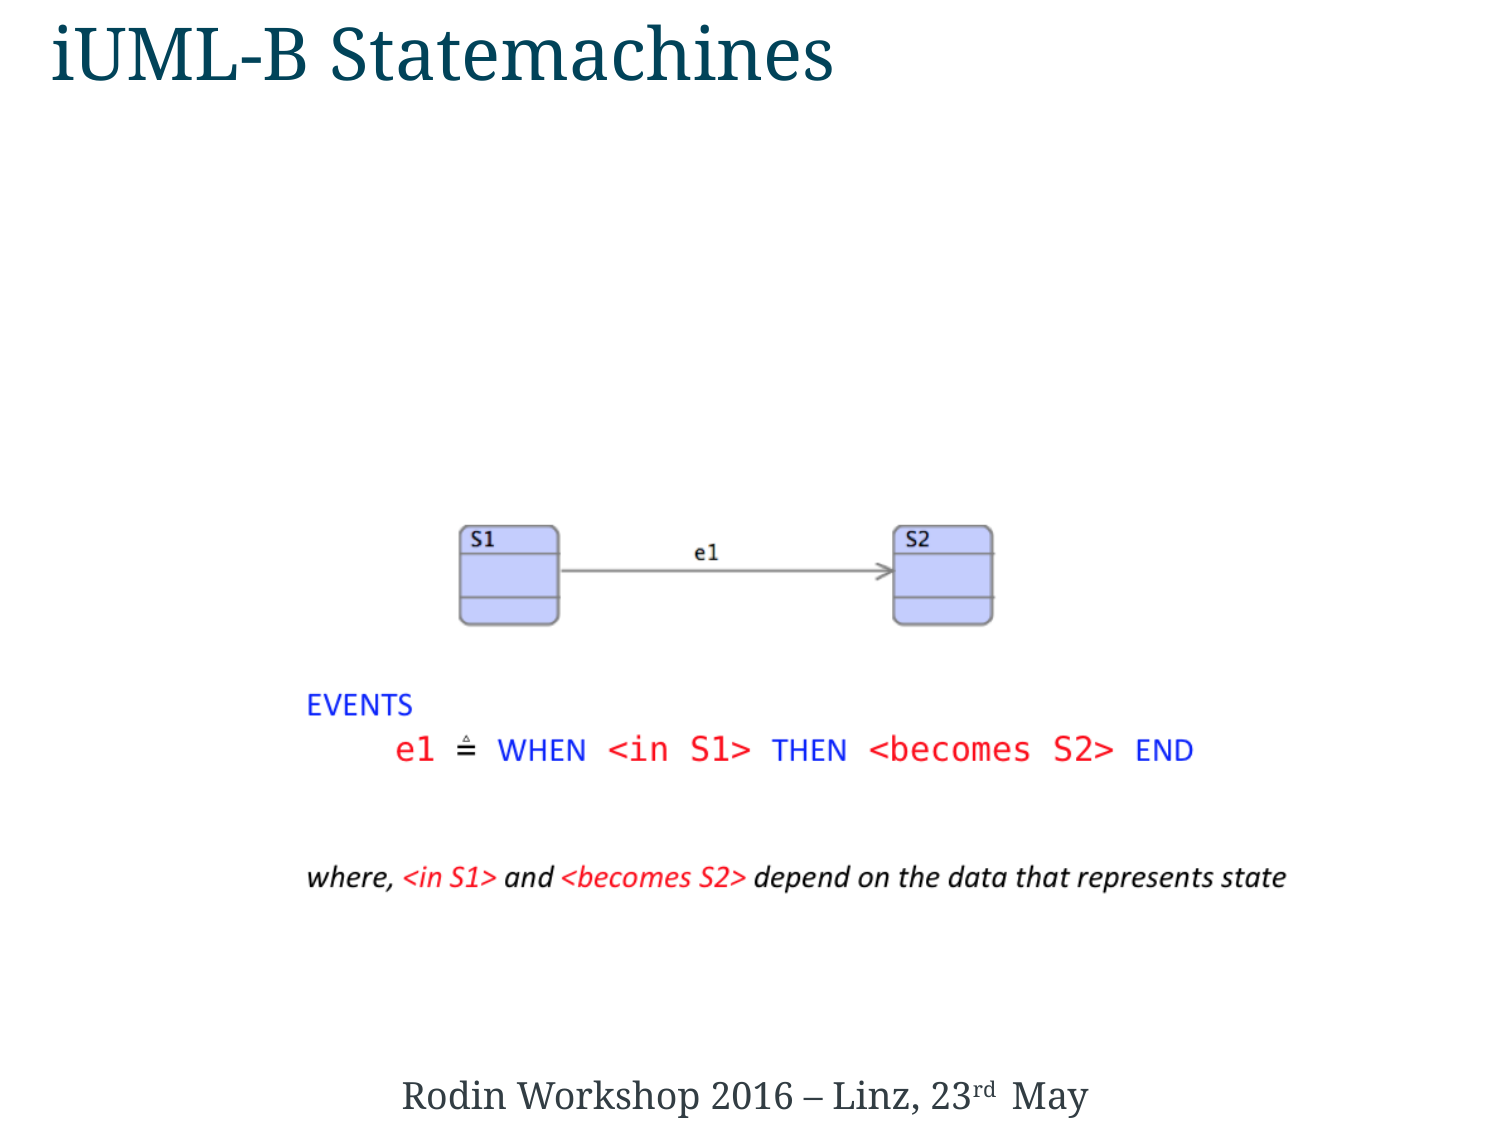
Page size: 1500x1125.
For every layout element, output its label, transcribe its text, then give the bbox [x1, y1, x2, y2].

title iUML-B Statemachines [50, 0, 1445, 107]
picture [222, 371, 1346, 944]
